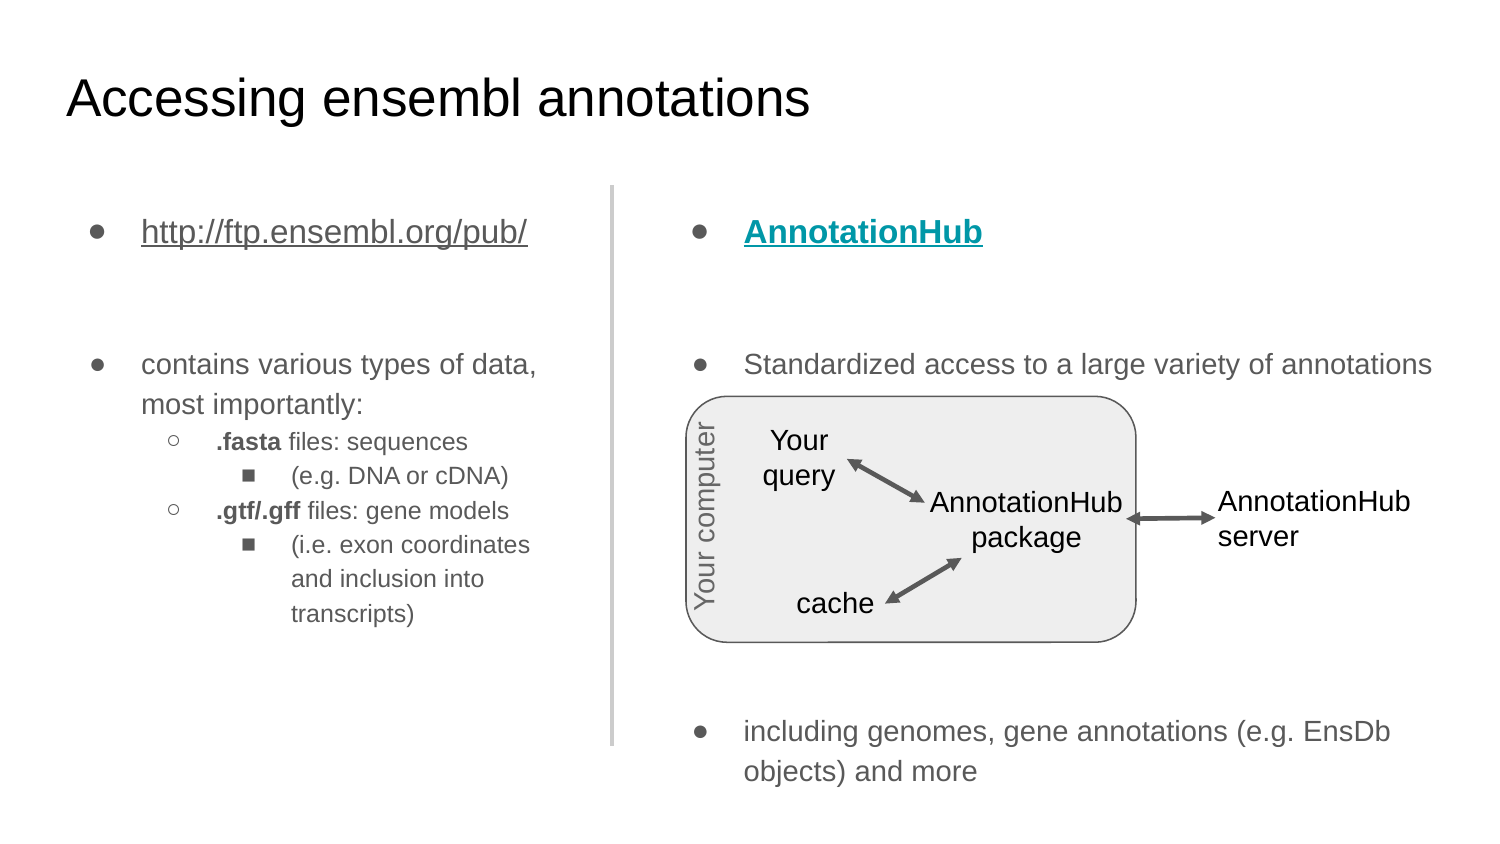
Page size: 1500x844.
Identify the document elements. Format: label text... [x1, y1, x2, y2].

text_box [670, 391, 1428, 643]
list http://ftp.ensembl.org/pub/ contains various types of data, most importantly: .fasta files: sequences (e.g. DNA or cDNA) .gtf/.gff files: gene models (i.e. exon coordinates and inclusion into transcripts) [51, 189, 579, 750]
title Accessing ensembl annotations [51, 48, 1449, 142]
list AnnotationHub Standardized access to a large variety of annotations including genomes, gene annotations (e.g. EnsDb objects) and more [653, 189, 1455, 829]
